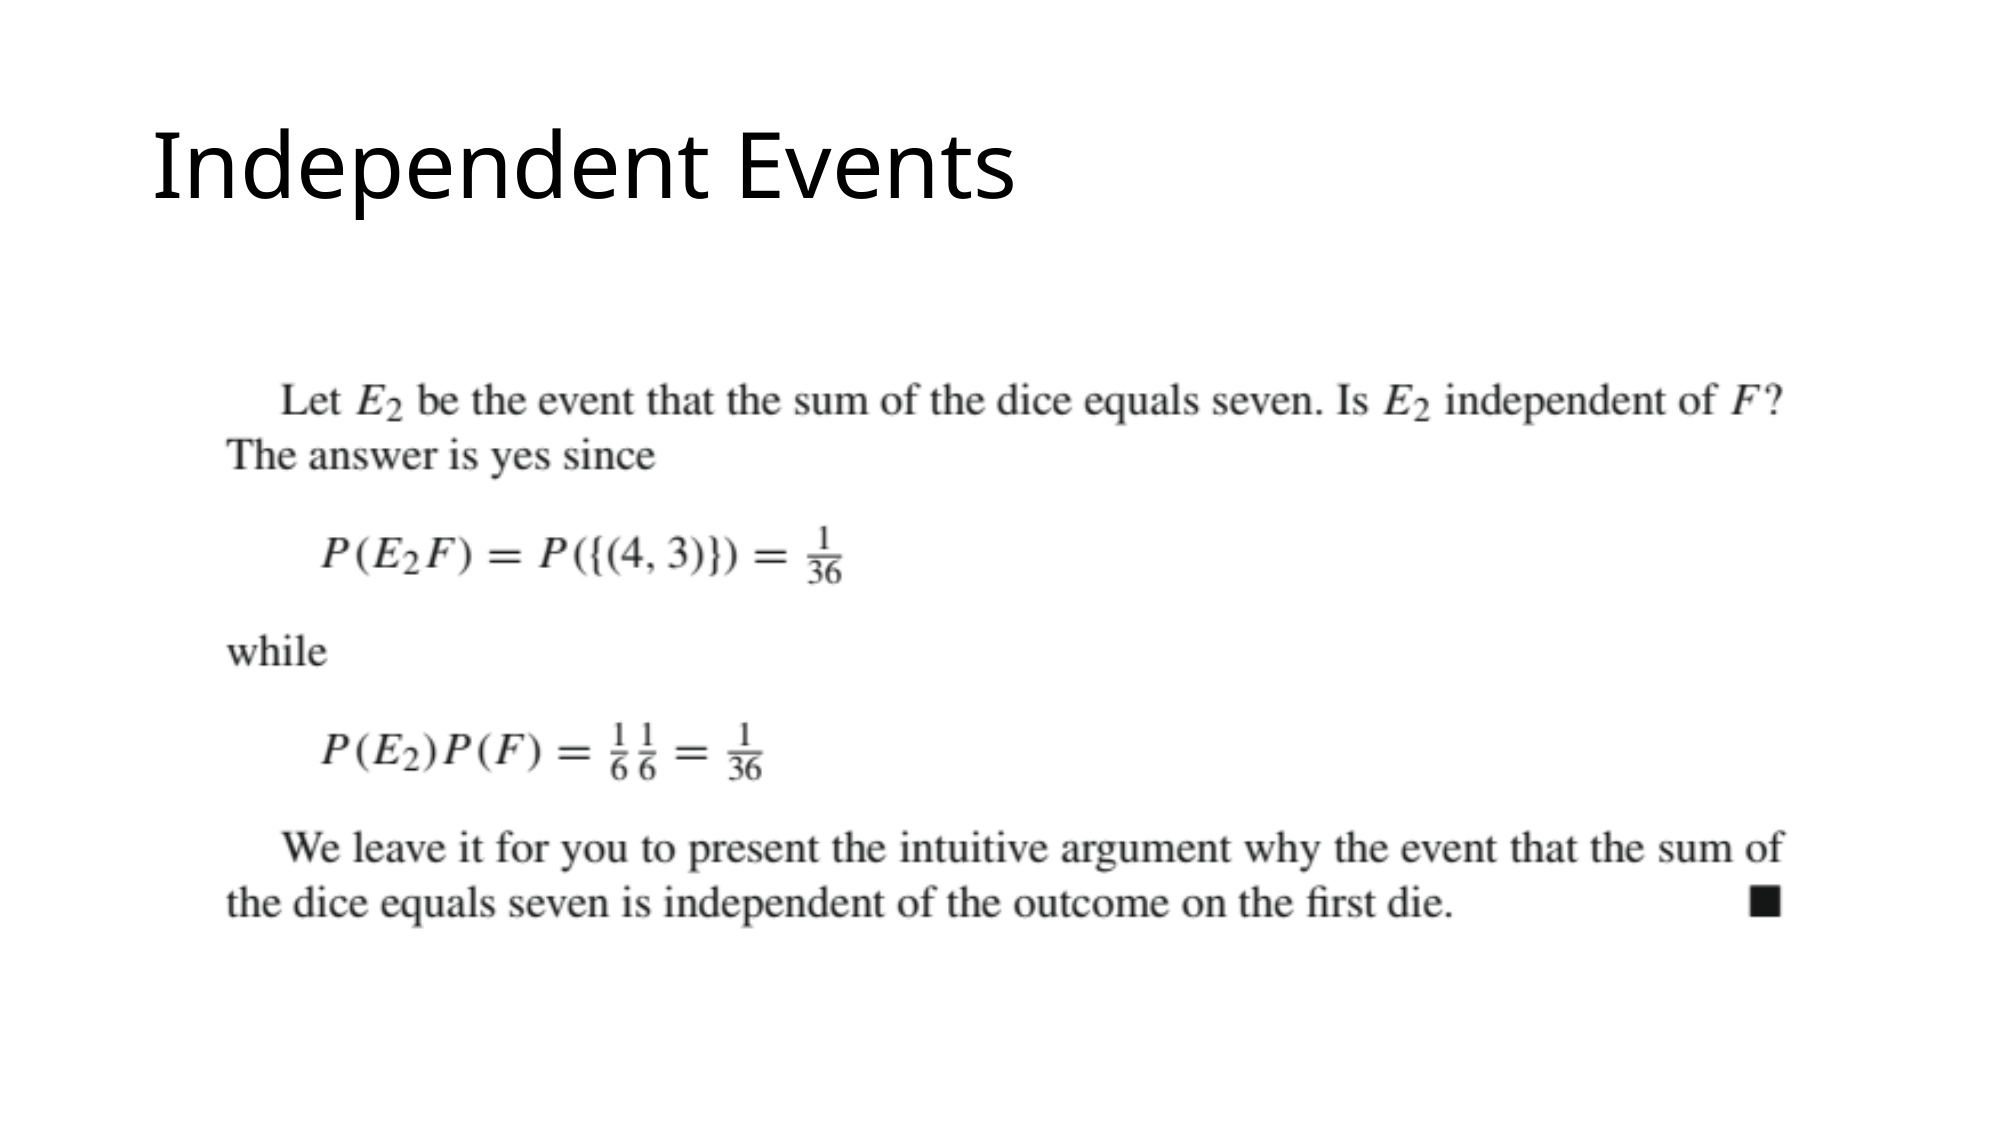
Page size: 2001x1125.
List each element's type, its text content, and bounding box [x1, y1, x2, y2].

title Independent Events [137, 59, 1863, 278]
picture [216, 367, 1806, 939]
